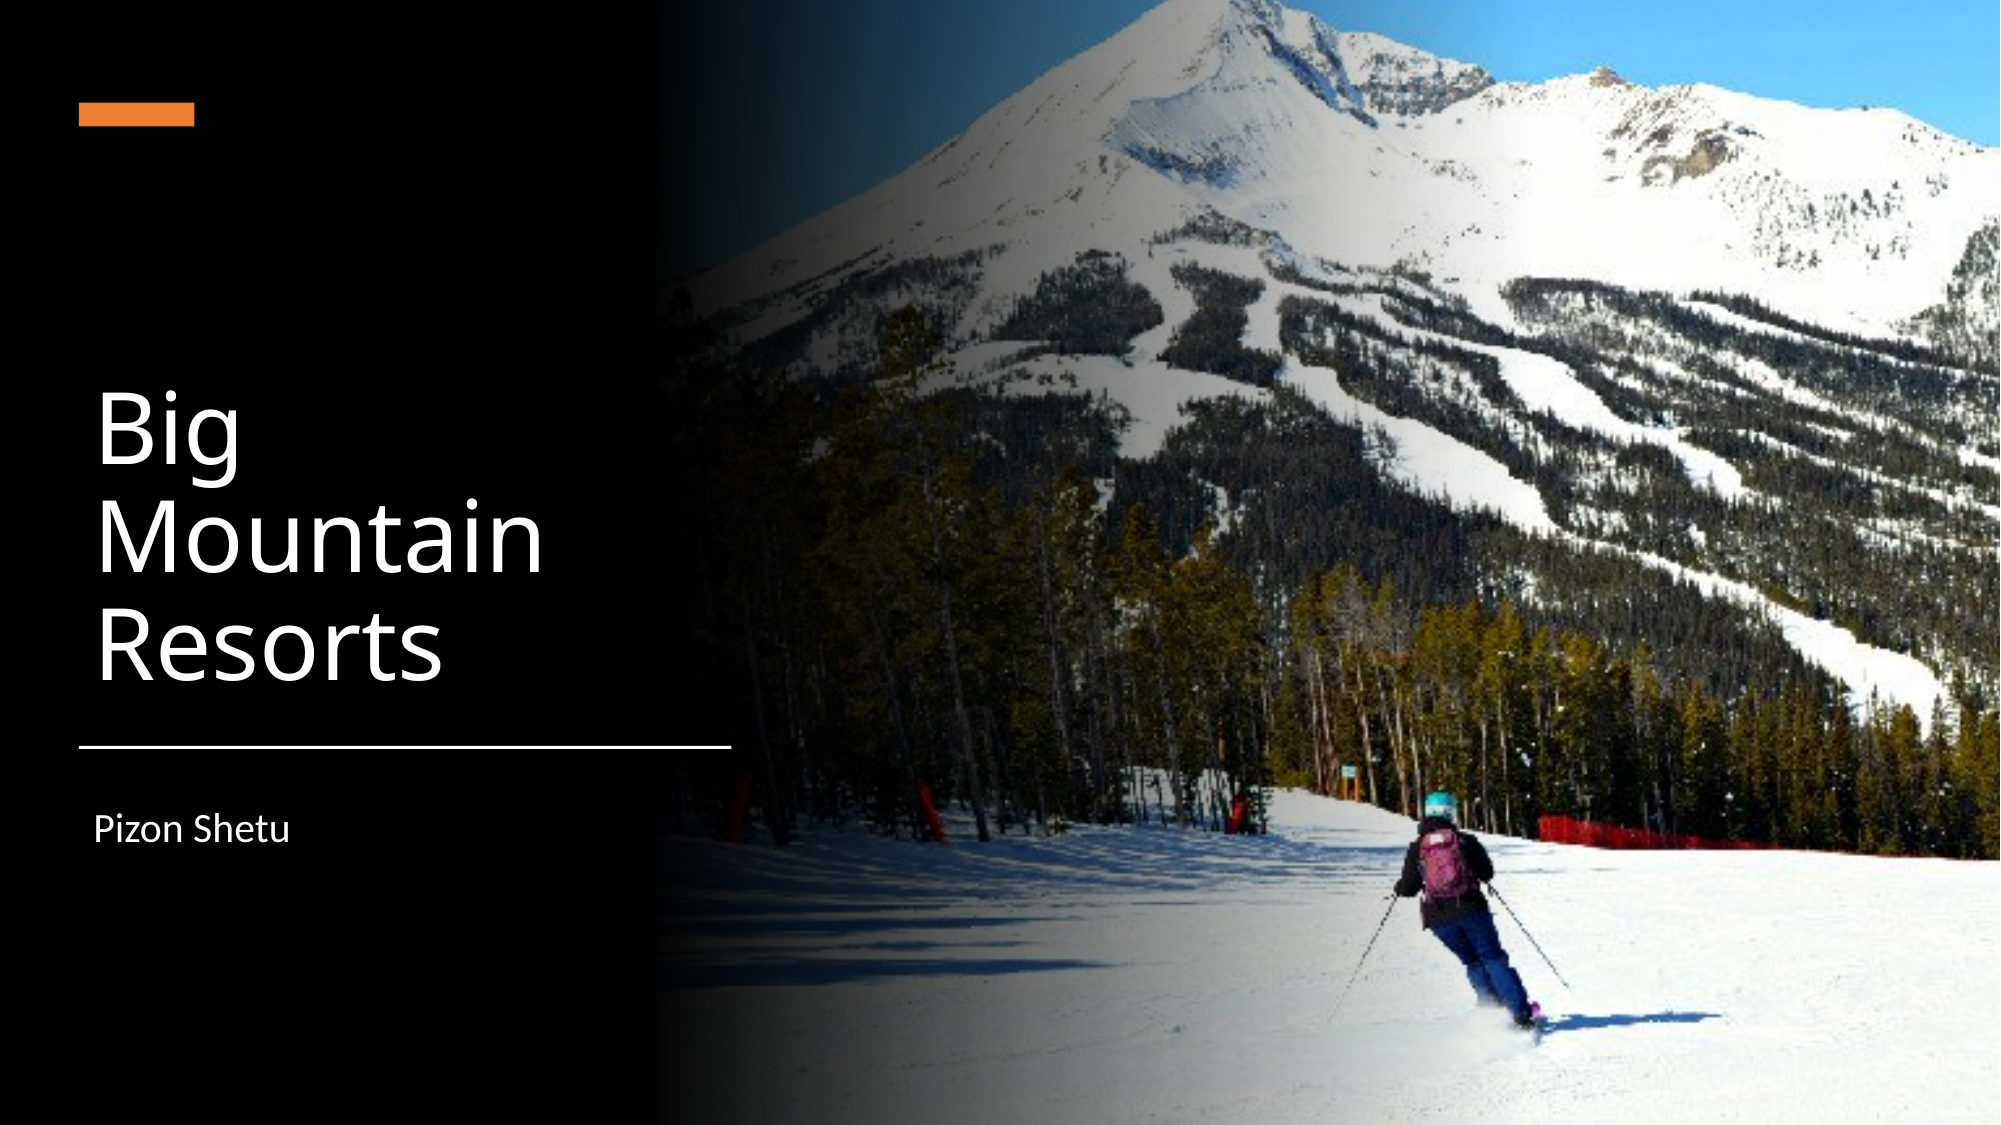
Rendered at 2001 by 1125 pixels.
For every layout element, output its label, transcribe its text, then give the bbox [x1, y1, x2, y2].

text_box [0, 0, 577, 1125]
picture [577, 0, 2000, 1125]
title Big Mountain Resorts [78, 184, 577, 710]
text_box [78, 745, 577, 750]
text_box [78, 102, 195, 128]
subtitle Pizon Shetu [78, 799, 577, 998]
